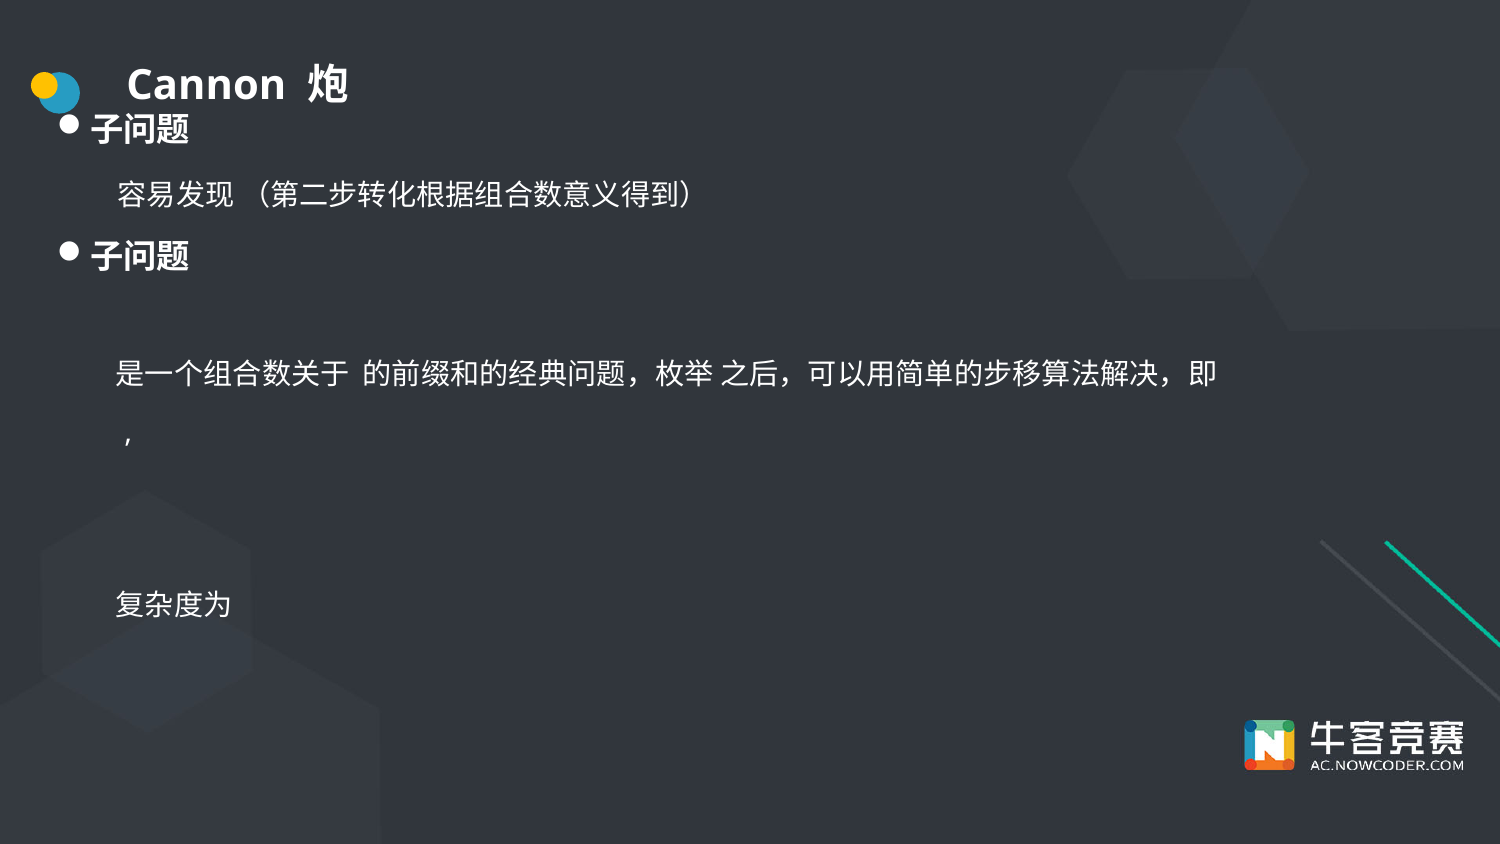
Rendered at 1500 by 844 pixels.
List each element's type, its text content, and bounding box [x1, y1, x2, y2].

title Cannon 炮 [111, 21, 1427, 151]
picture [0, 0, 1500, 844]
